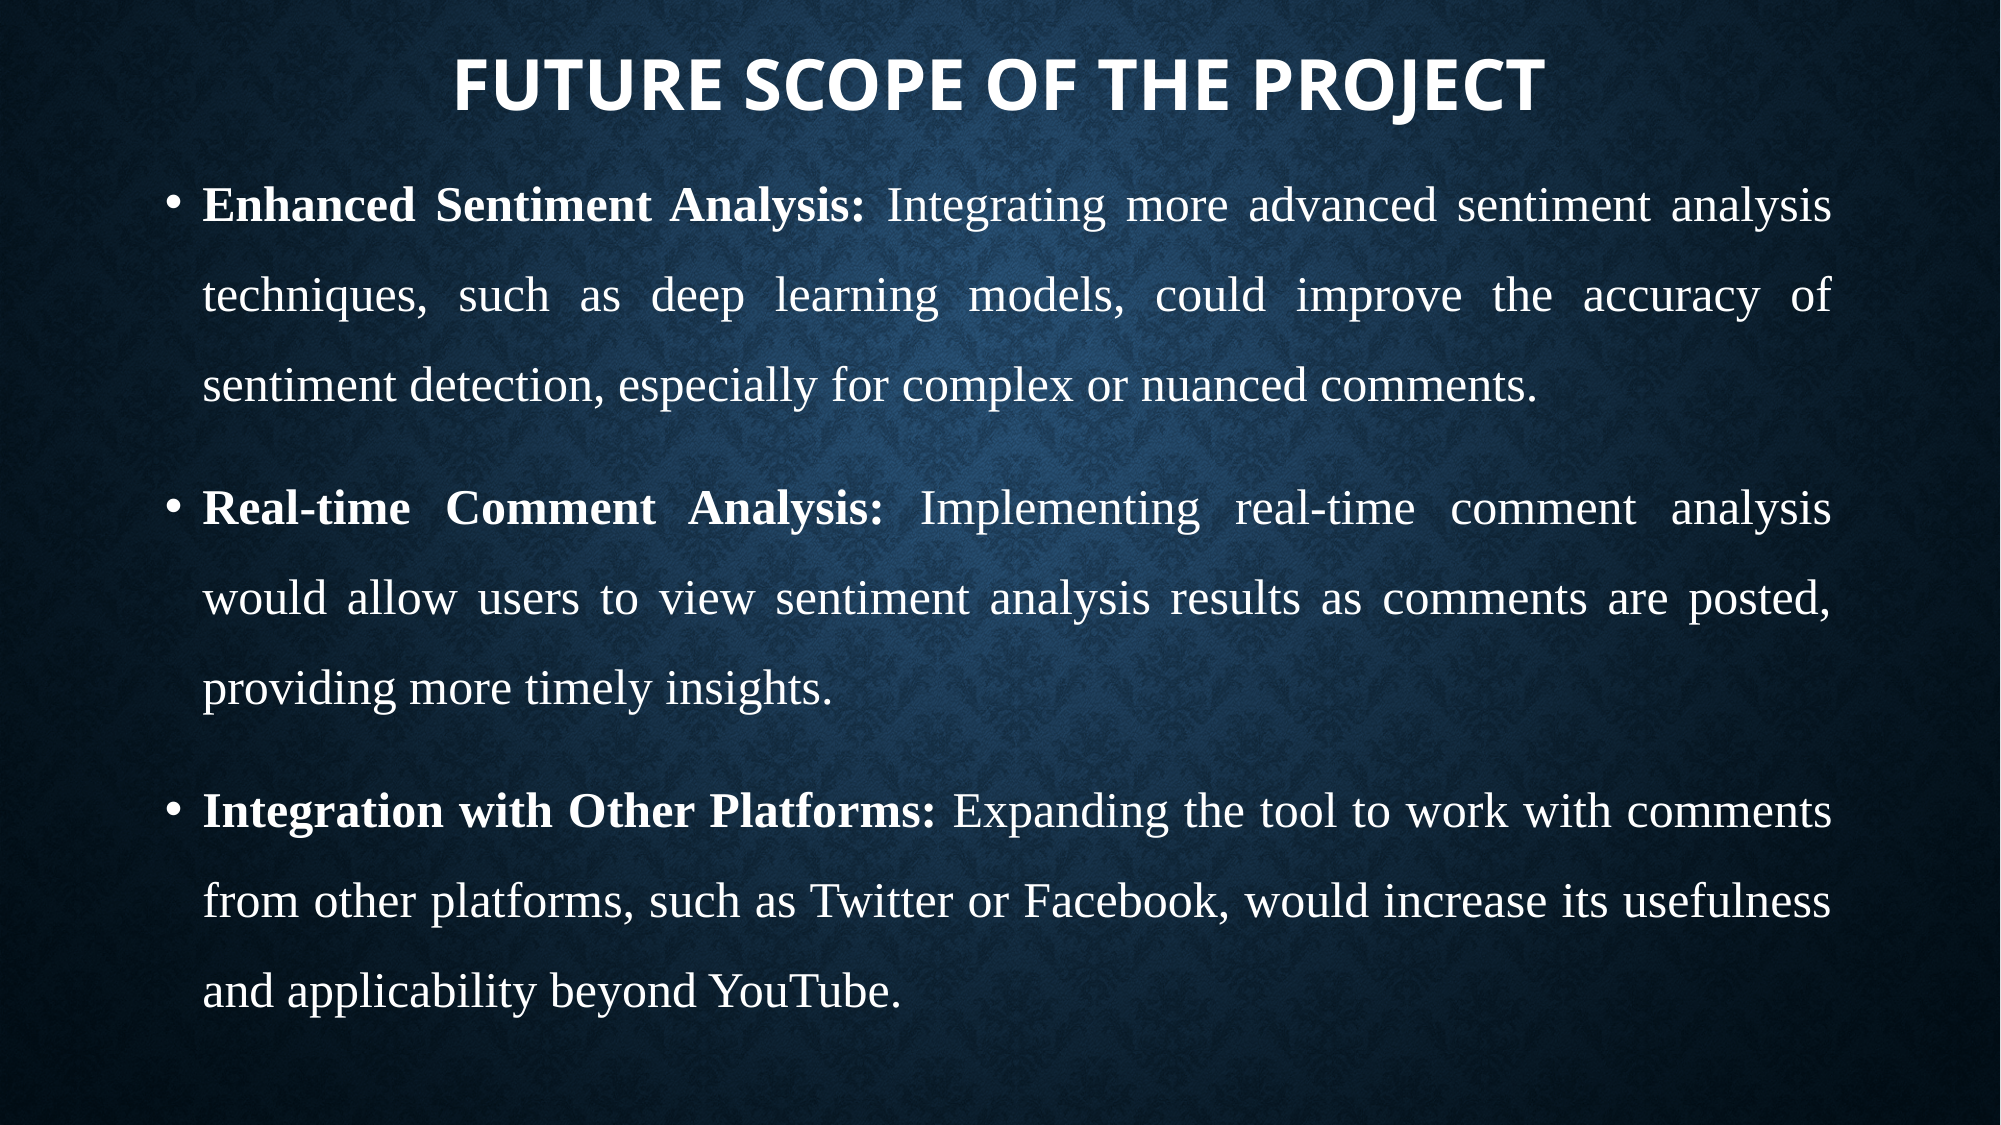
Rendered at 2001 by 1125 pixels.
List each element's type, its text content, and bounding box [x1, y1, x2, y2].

title Future Scope of the Project [150, 41, 1850, 135]
list Enhanced Sentiment Analysis: Integrating more advanced sentiment analysis techniques, such as deep learning models, could improve the accuracy of sentiment detection, especially for complex or nuanced comments. Real-time Comment Analysis: Implementing real-time comment analysis would allow users to view sentiment analysis results as comments are posted, providing more timely insights. Integration with Other Platforms: Expanding the tool to work with comments from other platforms, such as Twitter or Facebook, would increase its usefulness and applicability beyond YouTube. [149, 134, 1849, 1054]
